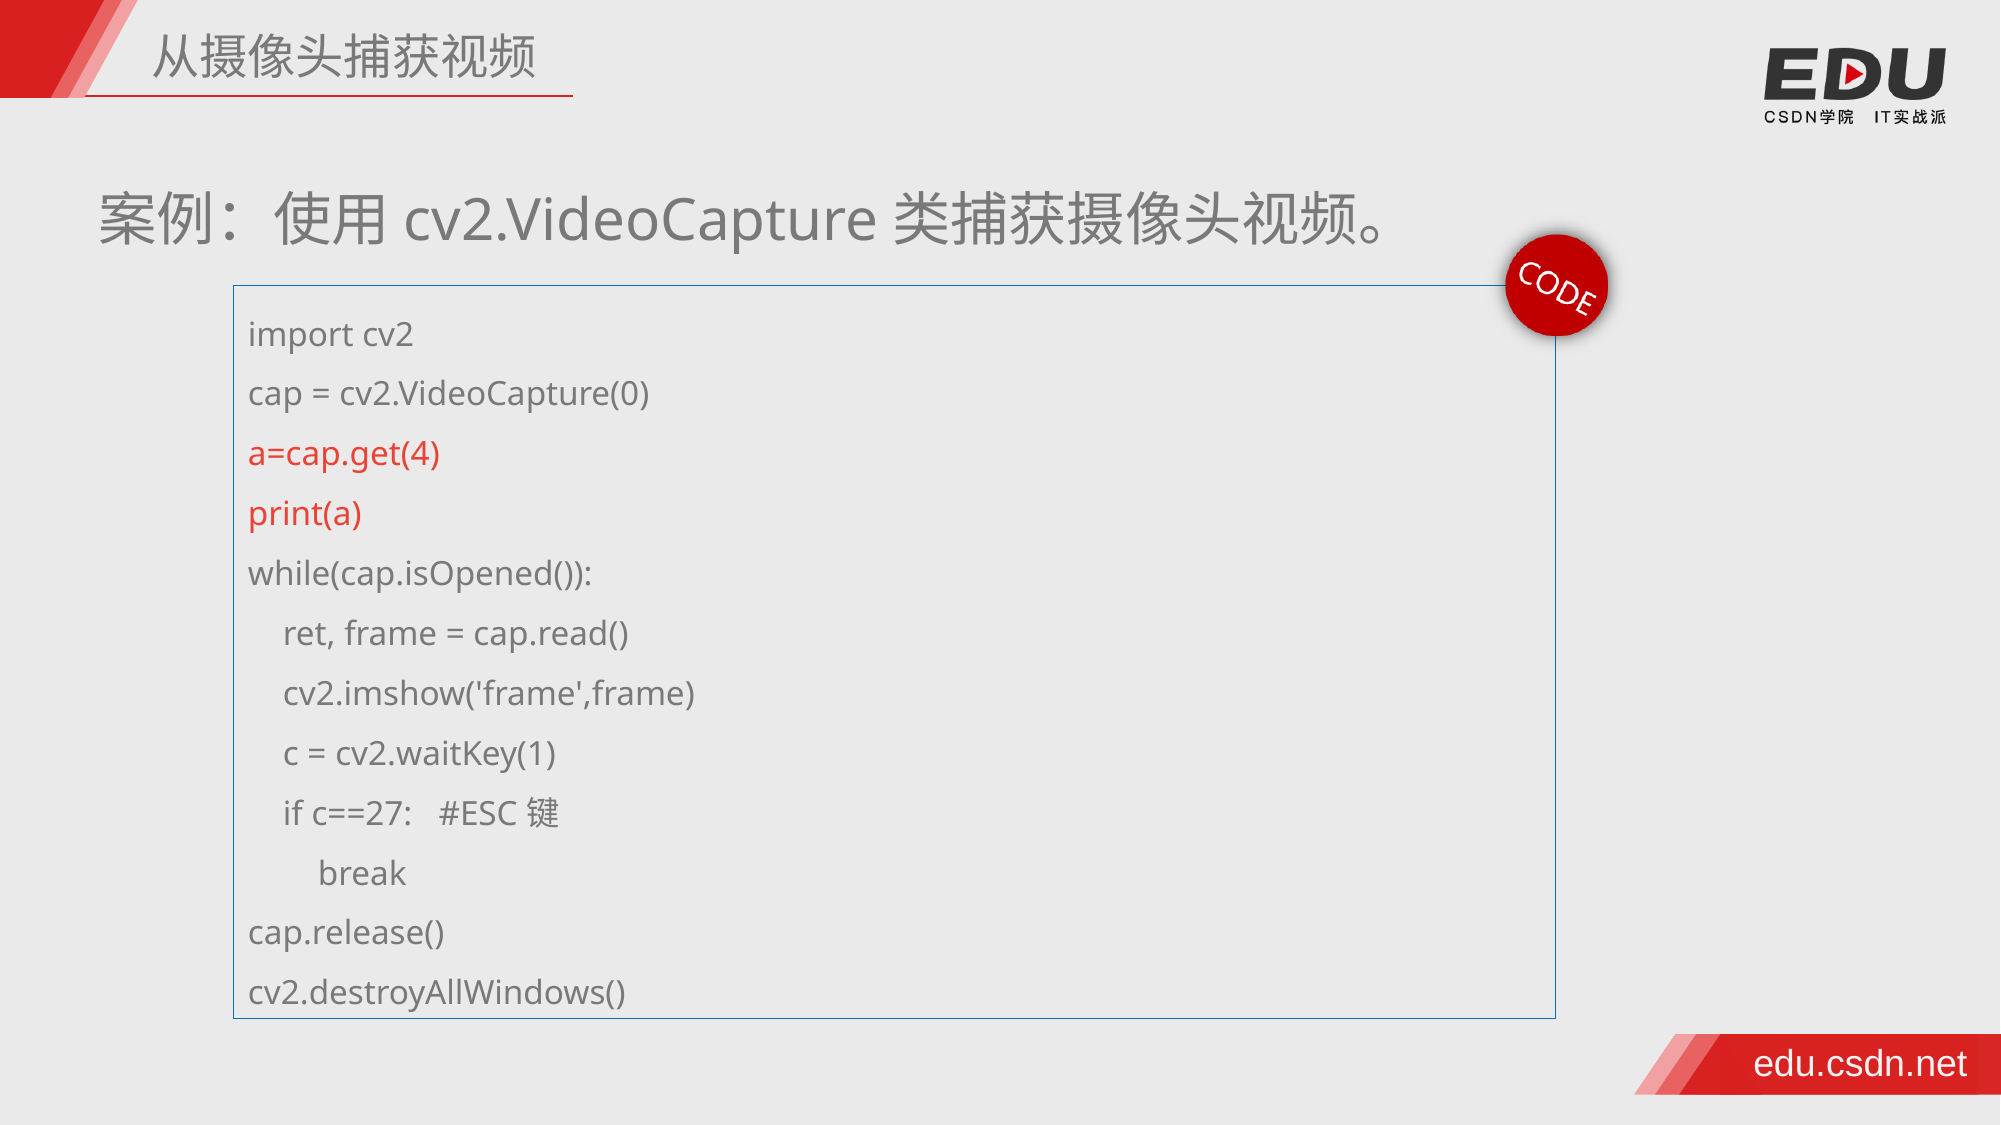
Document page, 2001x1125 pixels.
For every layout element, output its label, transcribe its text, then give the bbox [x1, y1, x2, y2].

text_box 案例：使用cv2.VideoCapture类捕获摄像头视频。 [83, 139, 1895, 260]
text_box import cv2 cap = cv2.VideoCapture(0) a=cap.get(4) print(a) while(cap.isOpened()): ret, frame = cap.read() cv2.imshow('frame',frame) c = cv2.waitKey(1) if c==27: #ESC键 break cap.release() cv2.destroyAllWindows() [233, 285, 1556, 1019]
picture [1761, 42, 1948, 128]
list 从摄像头捕获视频 [142, 6, 723, 93]
picture [1479, 209, 1633, 362]
